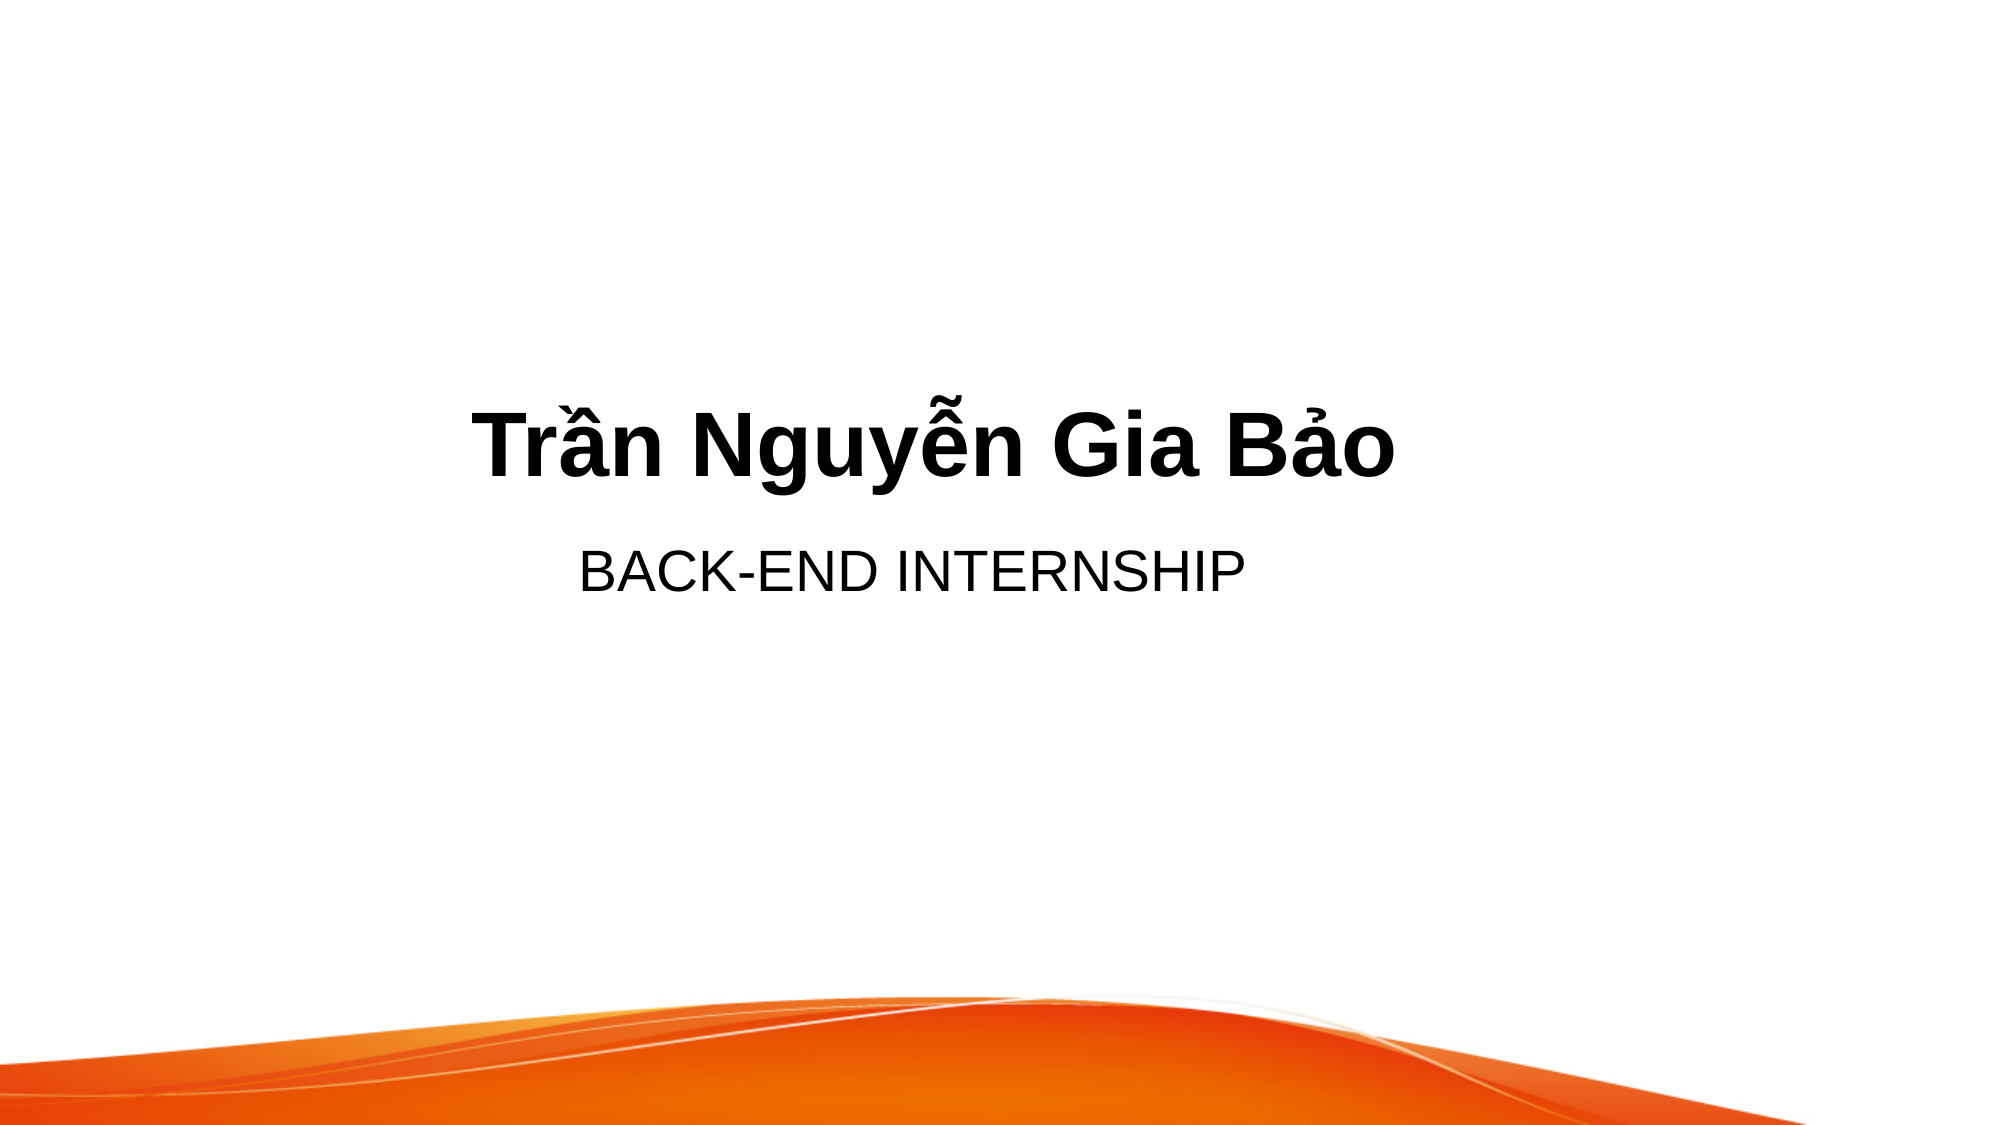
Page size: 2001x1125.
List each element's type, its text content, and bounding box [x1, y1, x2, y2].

picture [0, 0, 2000, 1125]
list BACK-END INTERNSHIP [563, 525, 1791, 953]
title Trần Nguyễn Gia Bảo [35, 392, 1836, 489]
